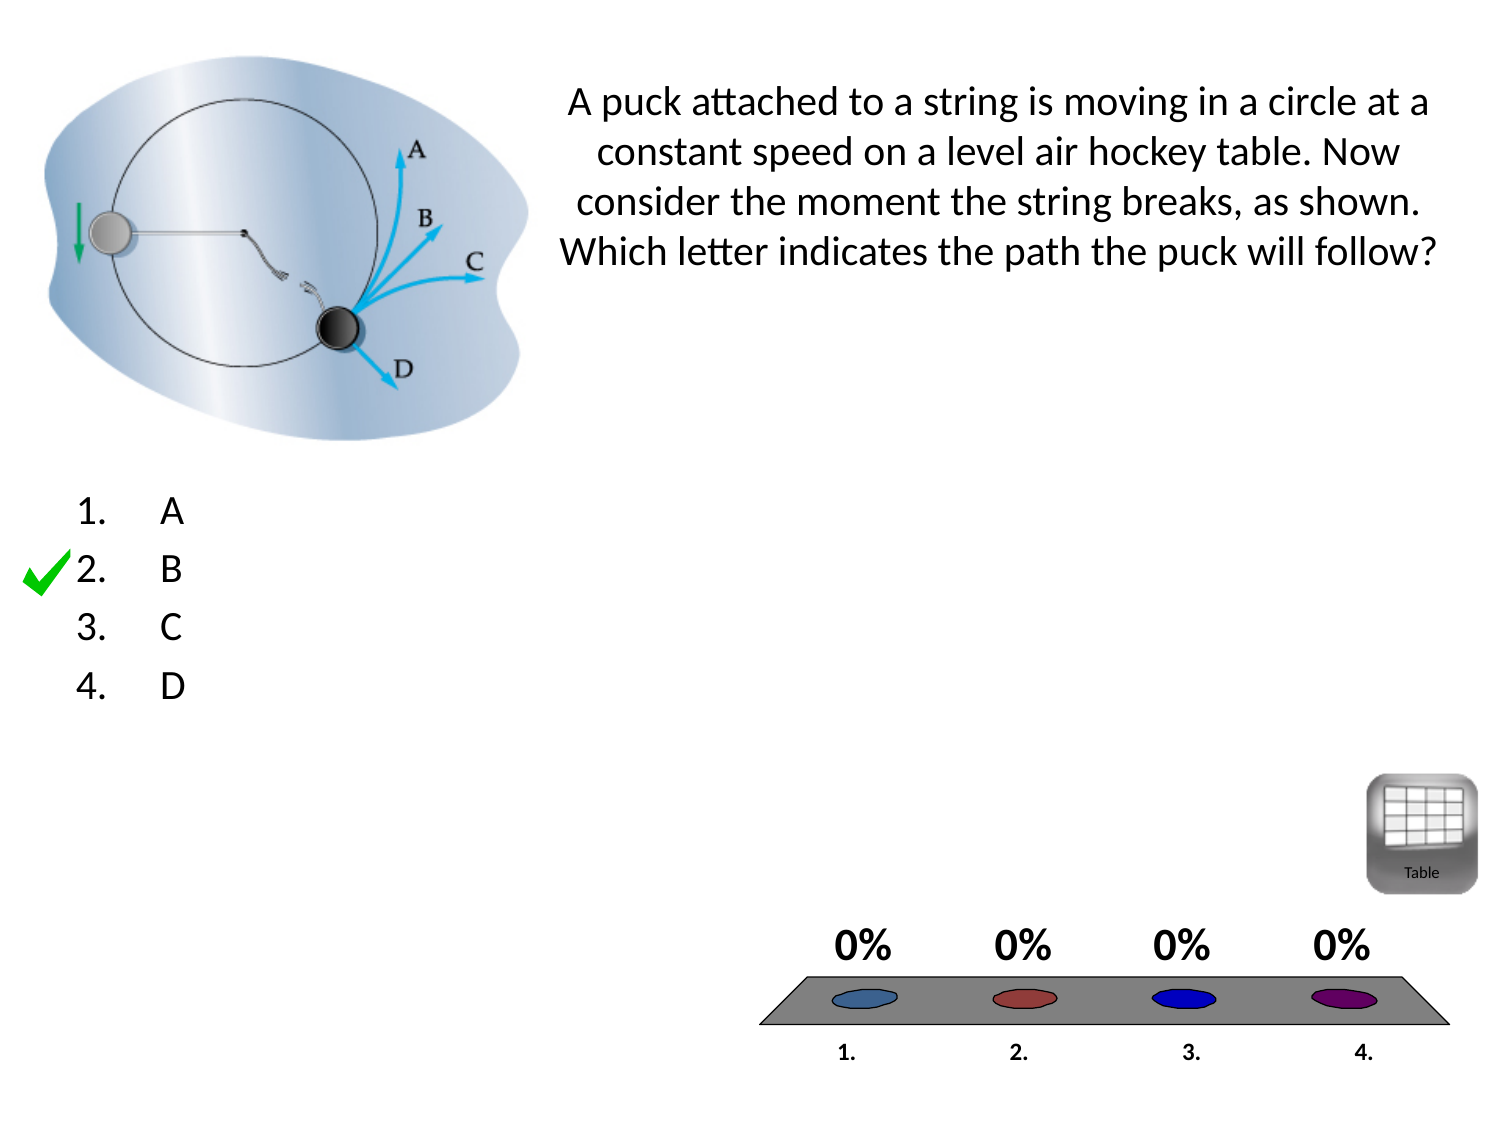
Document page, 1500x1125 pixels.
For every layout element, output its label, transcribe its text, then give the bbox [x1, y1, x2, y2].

text_box [20, 546, 73, 599]
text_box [739, 270, 1490, 1115]
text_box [1344, 772, 1500, 917]
picture [37, 44, 538, 452]
title A puck attached to a string is moving in a circle at a constant speed on a level air hockey table. Now consider the moment the string breaks, as shown. Which letter indicates the path the puck will follow? [542, 46, 1456, 302]
list A B C D [60, 474, 734, 1075]
